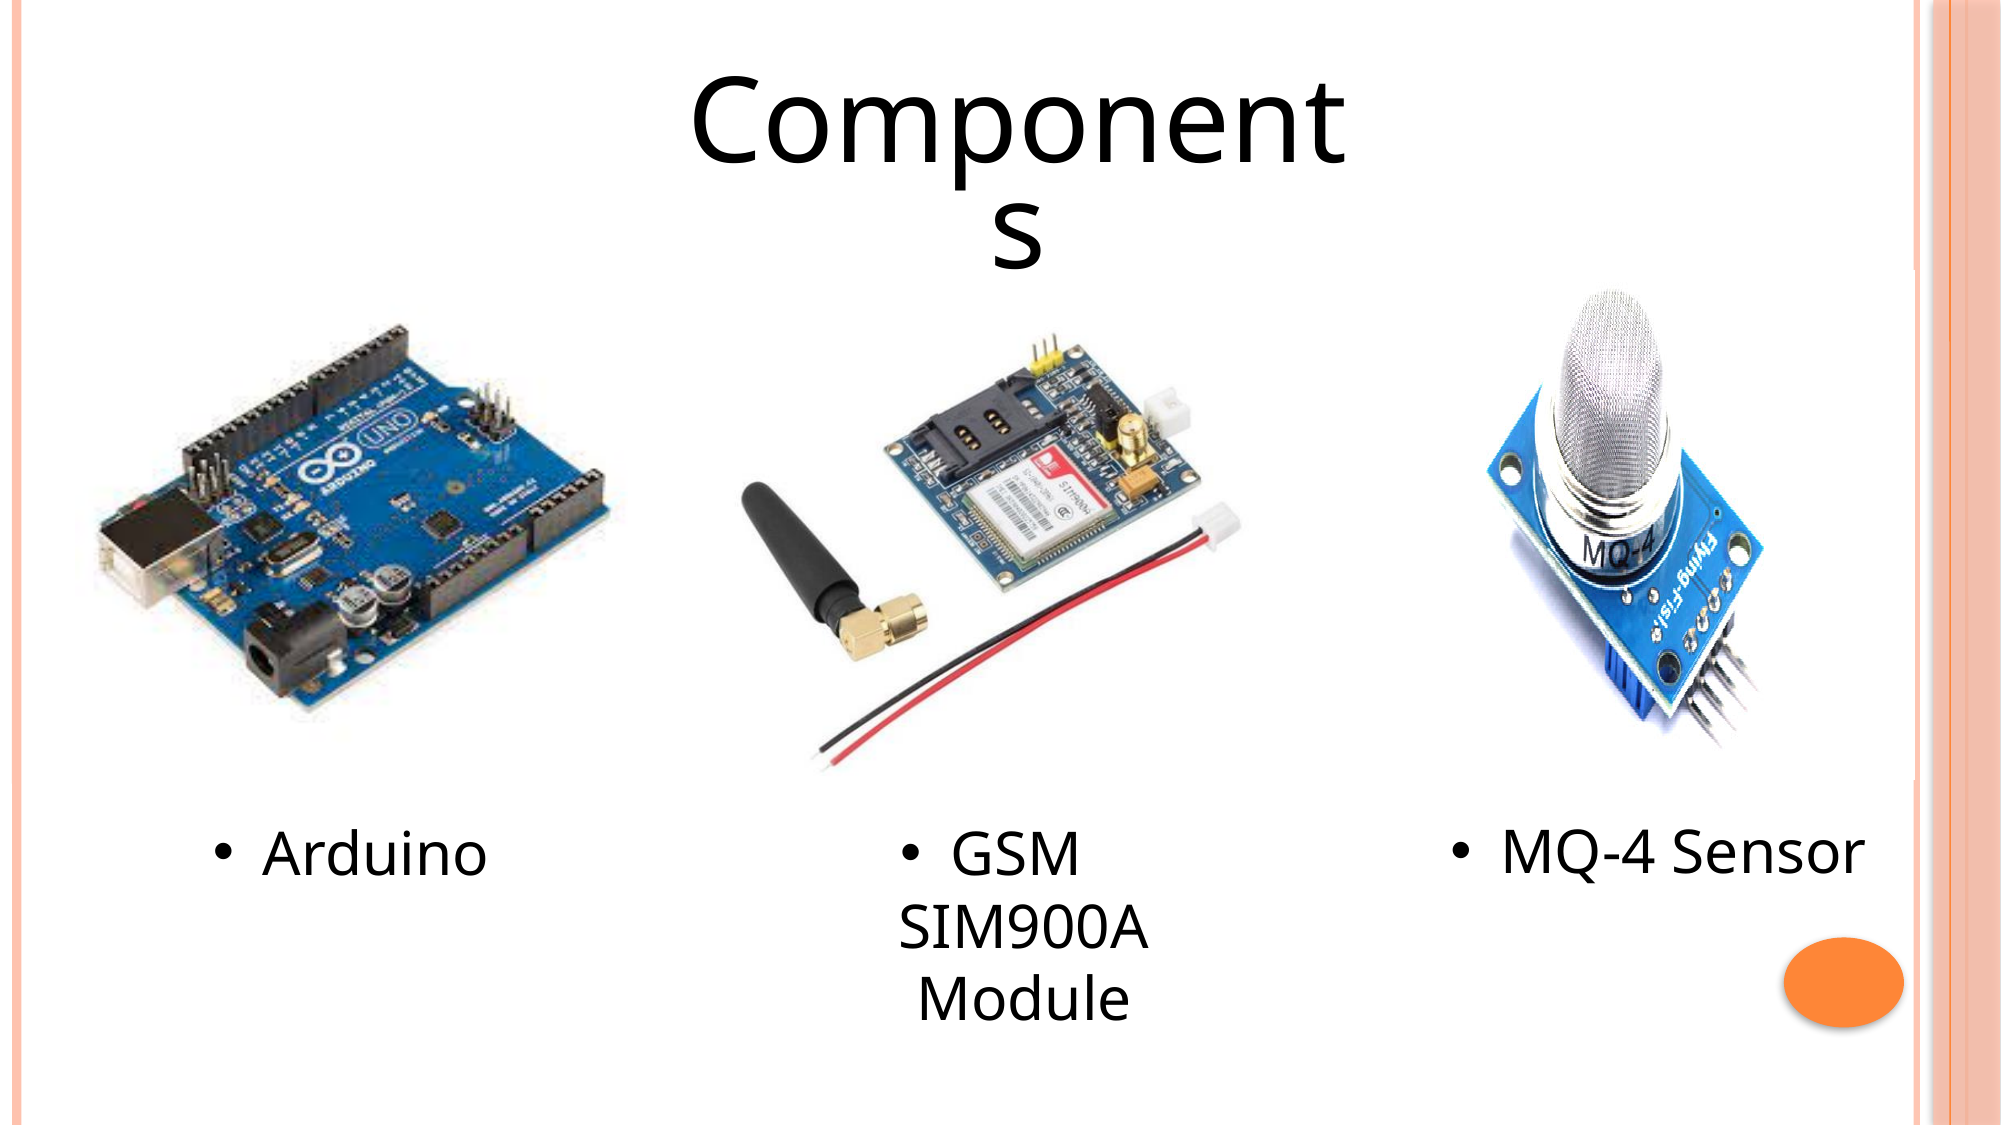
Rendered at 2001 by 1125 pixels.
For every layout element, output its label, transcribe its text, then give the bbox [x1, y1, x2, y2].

text_box MQ-4 Sensor [1433, 834, 1885, 887]
picture [716, 270, 1271, 780]
picture [1349, 270, 1916, 780]
text_box Components [673, 79, 1362, 293]
picture [74, 270, 628, 780]
text_box GSM SIM900A Module [783, 815, 1215, 1033]
text_box Arduino [176, 835, 527, 888]
